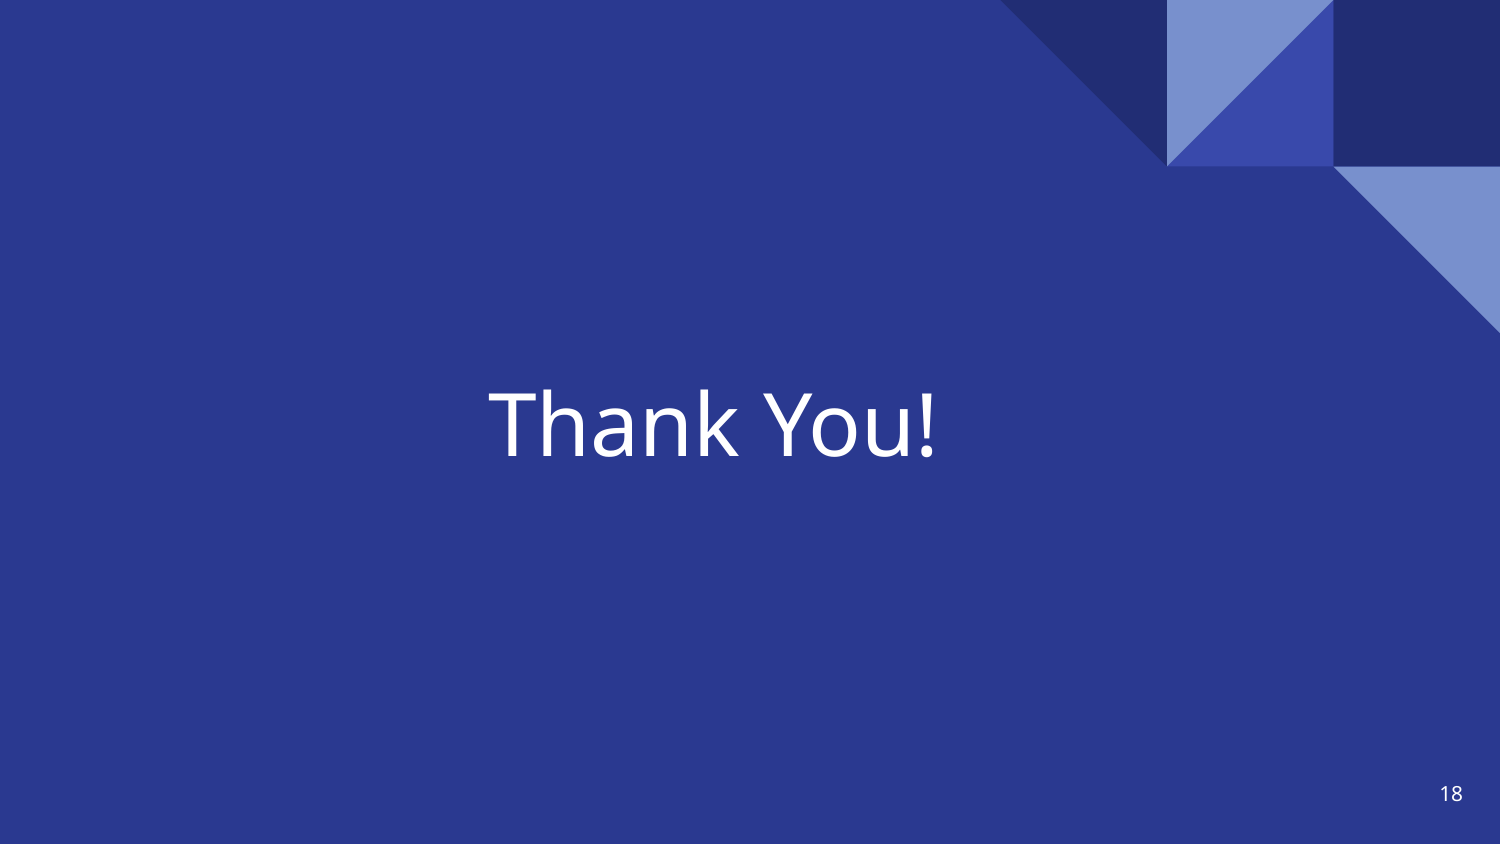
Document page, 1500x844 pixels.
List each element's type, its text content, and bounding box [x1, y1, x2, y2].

slide_number ‹#› [1387, 762, 1478, 828]
title Thank You! [98, 353, 1447, 491]
